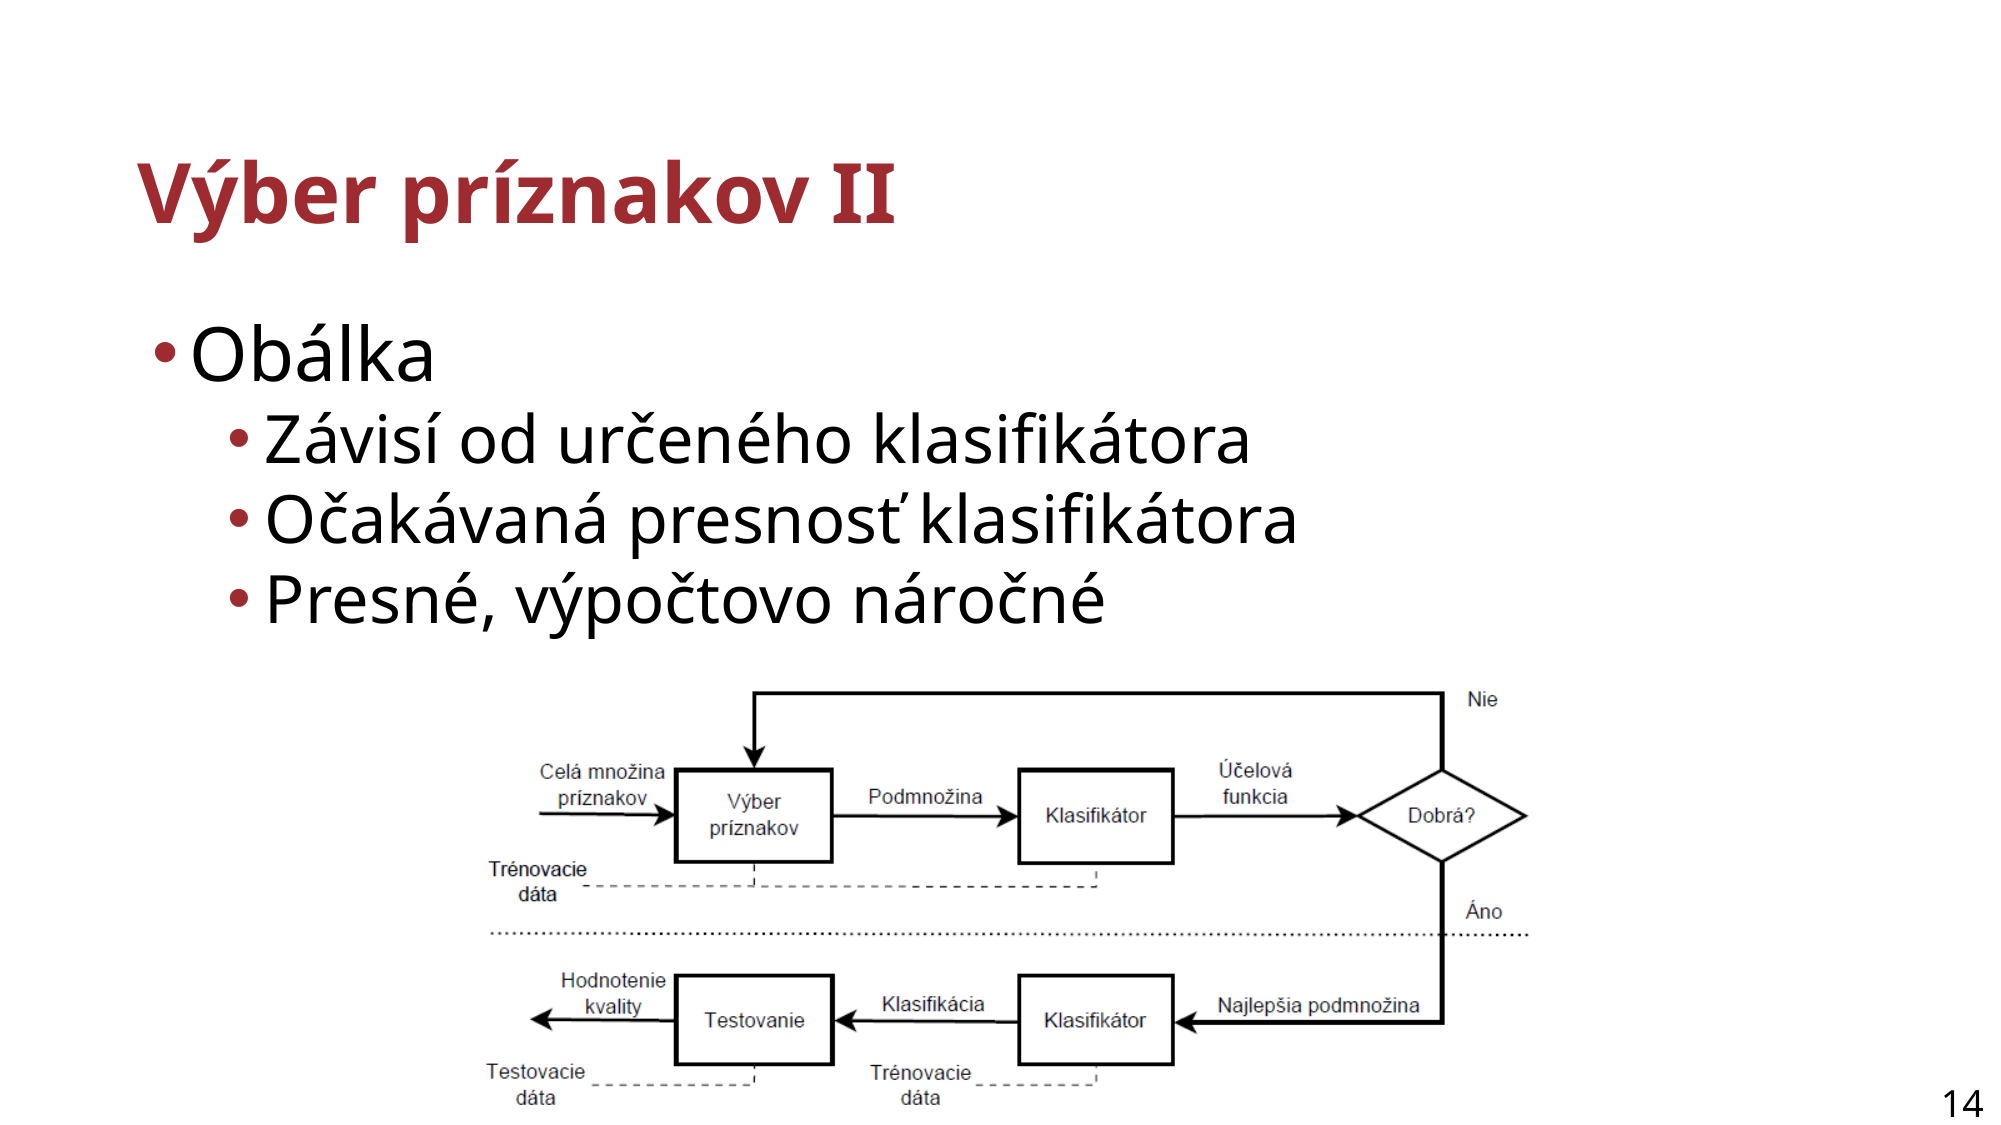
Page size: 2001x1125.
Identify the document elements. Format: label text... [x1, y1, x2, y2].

picture [469, 664, 1531, 1125]
title Výber príznakov II [137, 116, 1717, 278]
list Obálka Závisí od určeného klasifikátora Očakávaná presnosť klasifikátora Presné, výpočtovo náročné [137, 299, 1863, 930]
